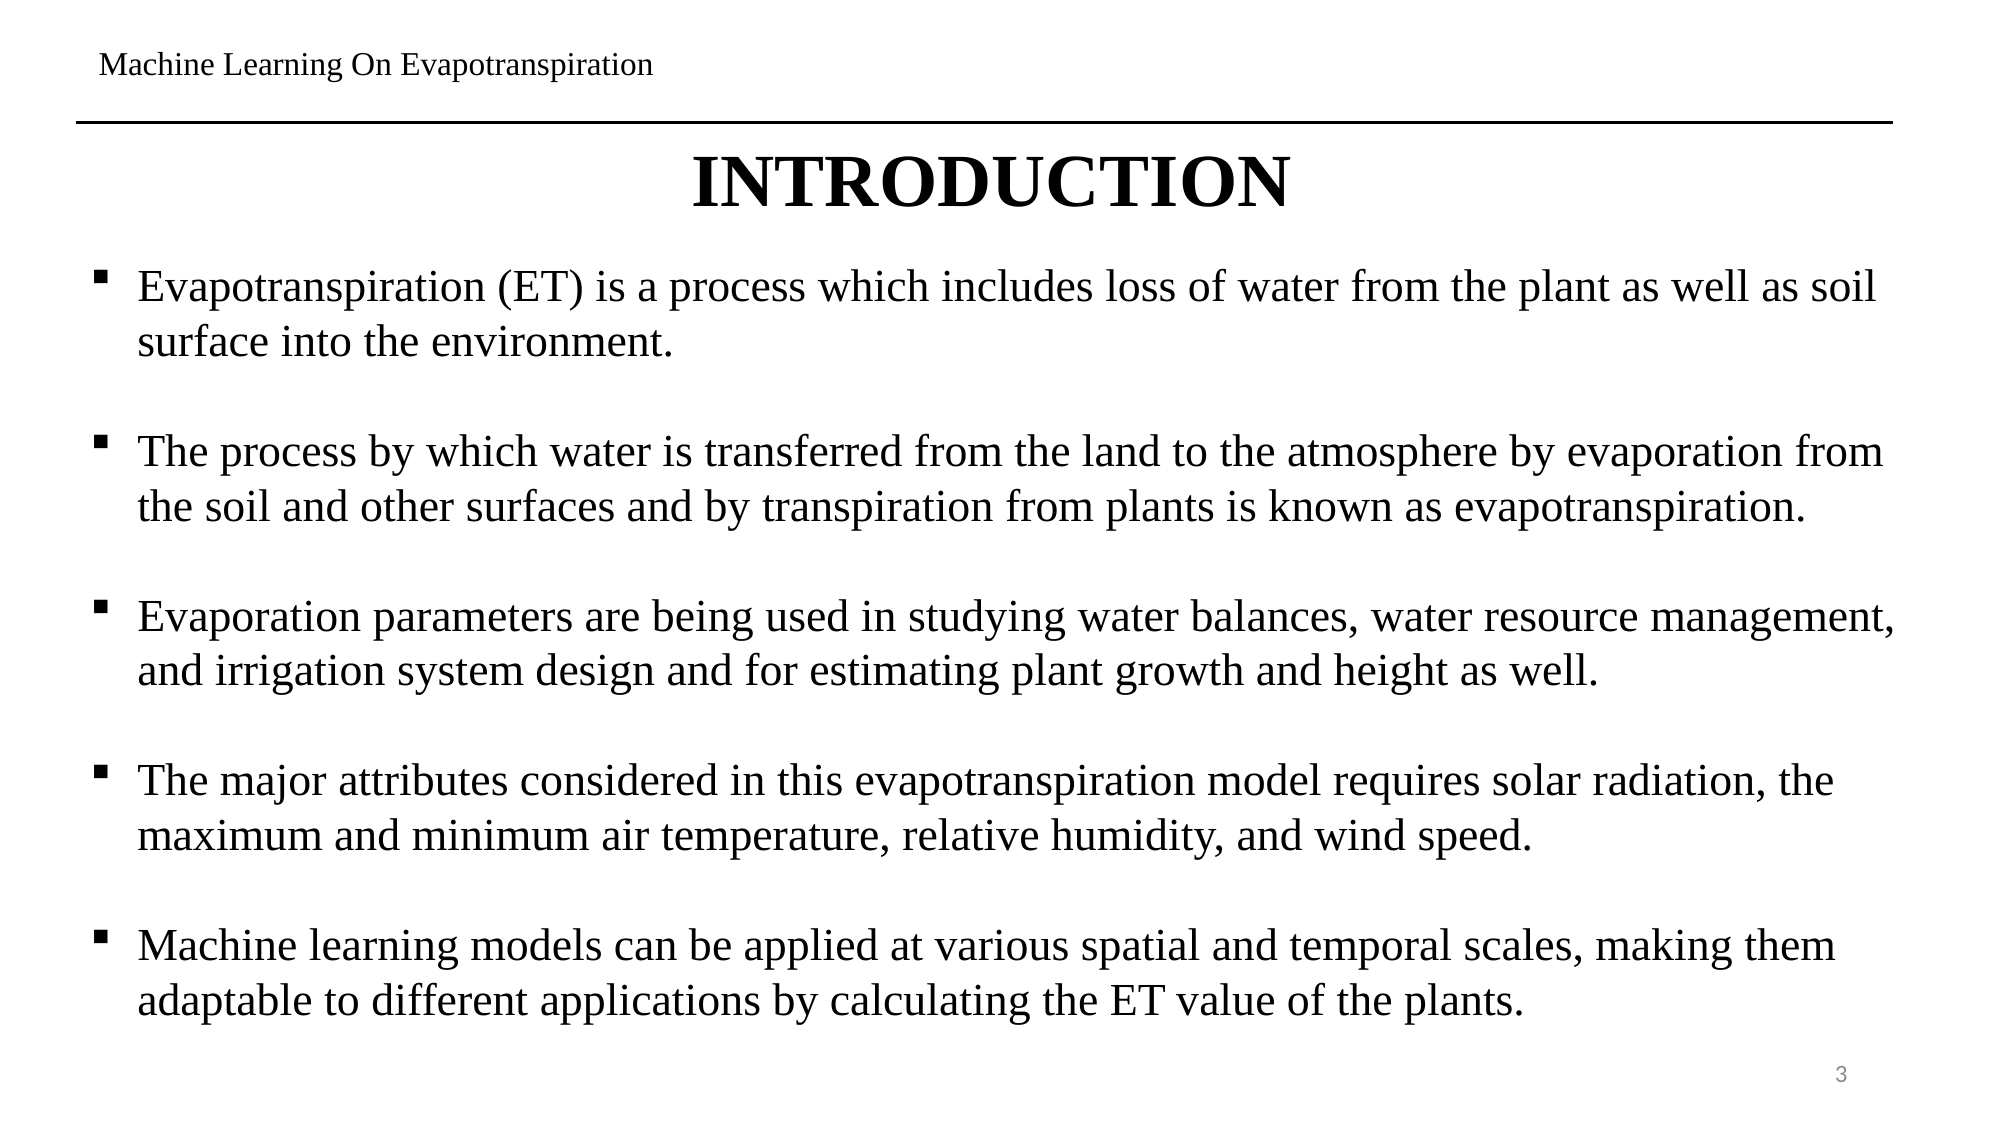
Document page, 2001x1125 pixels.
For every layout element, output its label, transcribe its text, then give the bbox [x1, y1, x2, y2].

slide_number 3 [1412, 1042, 1863, 1103]
title Machine Learning On Evapotranspiration [50, 22, 1950, 107]
text_box Evapotranspiration (ET) is a process which includes loss of water from the plant as well as soil surface into the environment. The process by which water is transferred from the land to the atmosphere by evaporation from the soil and other surfaces and by transpiration from plants is known as evapotranspiration. Evaporation parameters are being used in studying water balances, water resource management, and irrigation system design and for estimating plant growth and height as well. The major attributes considered in this evapotranspiration model requires solar radiation, the maximum and minimum air temperature, relative humidity, and wind speed. Machine learning models can be applied at various spatial and temporal scales, making them adaptable to different applications by calculating the ET value of the plants. [75, 247, 1926, 1125]
text_box INTRODUCTION [0, 123, 2000, 229]
